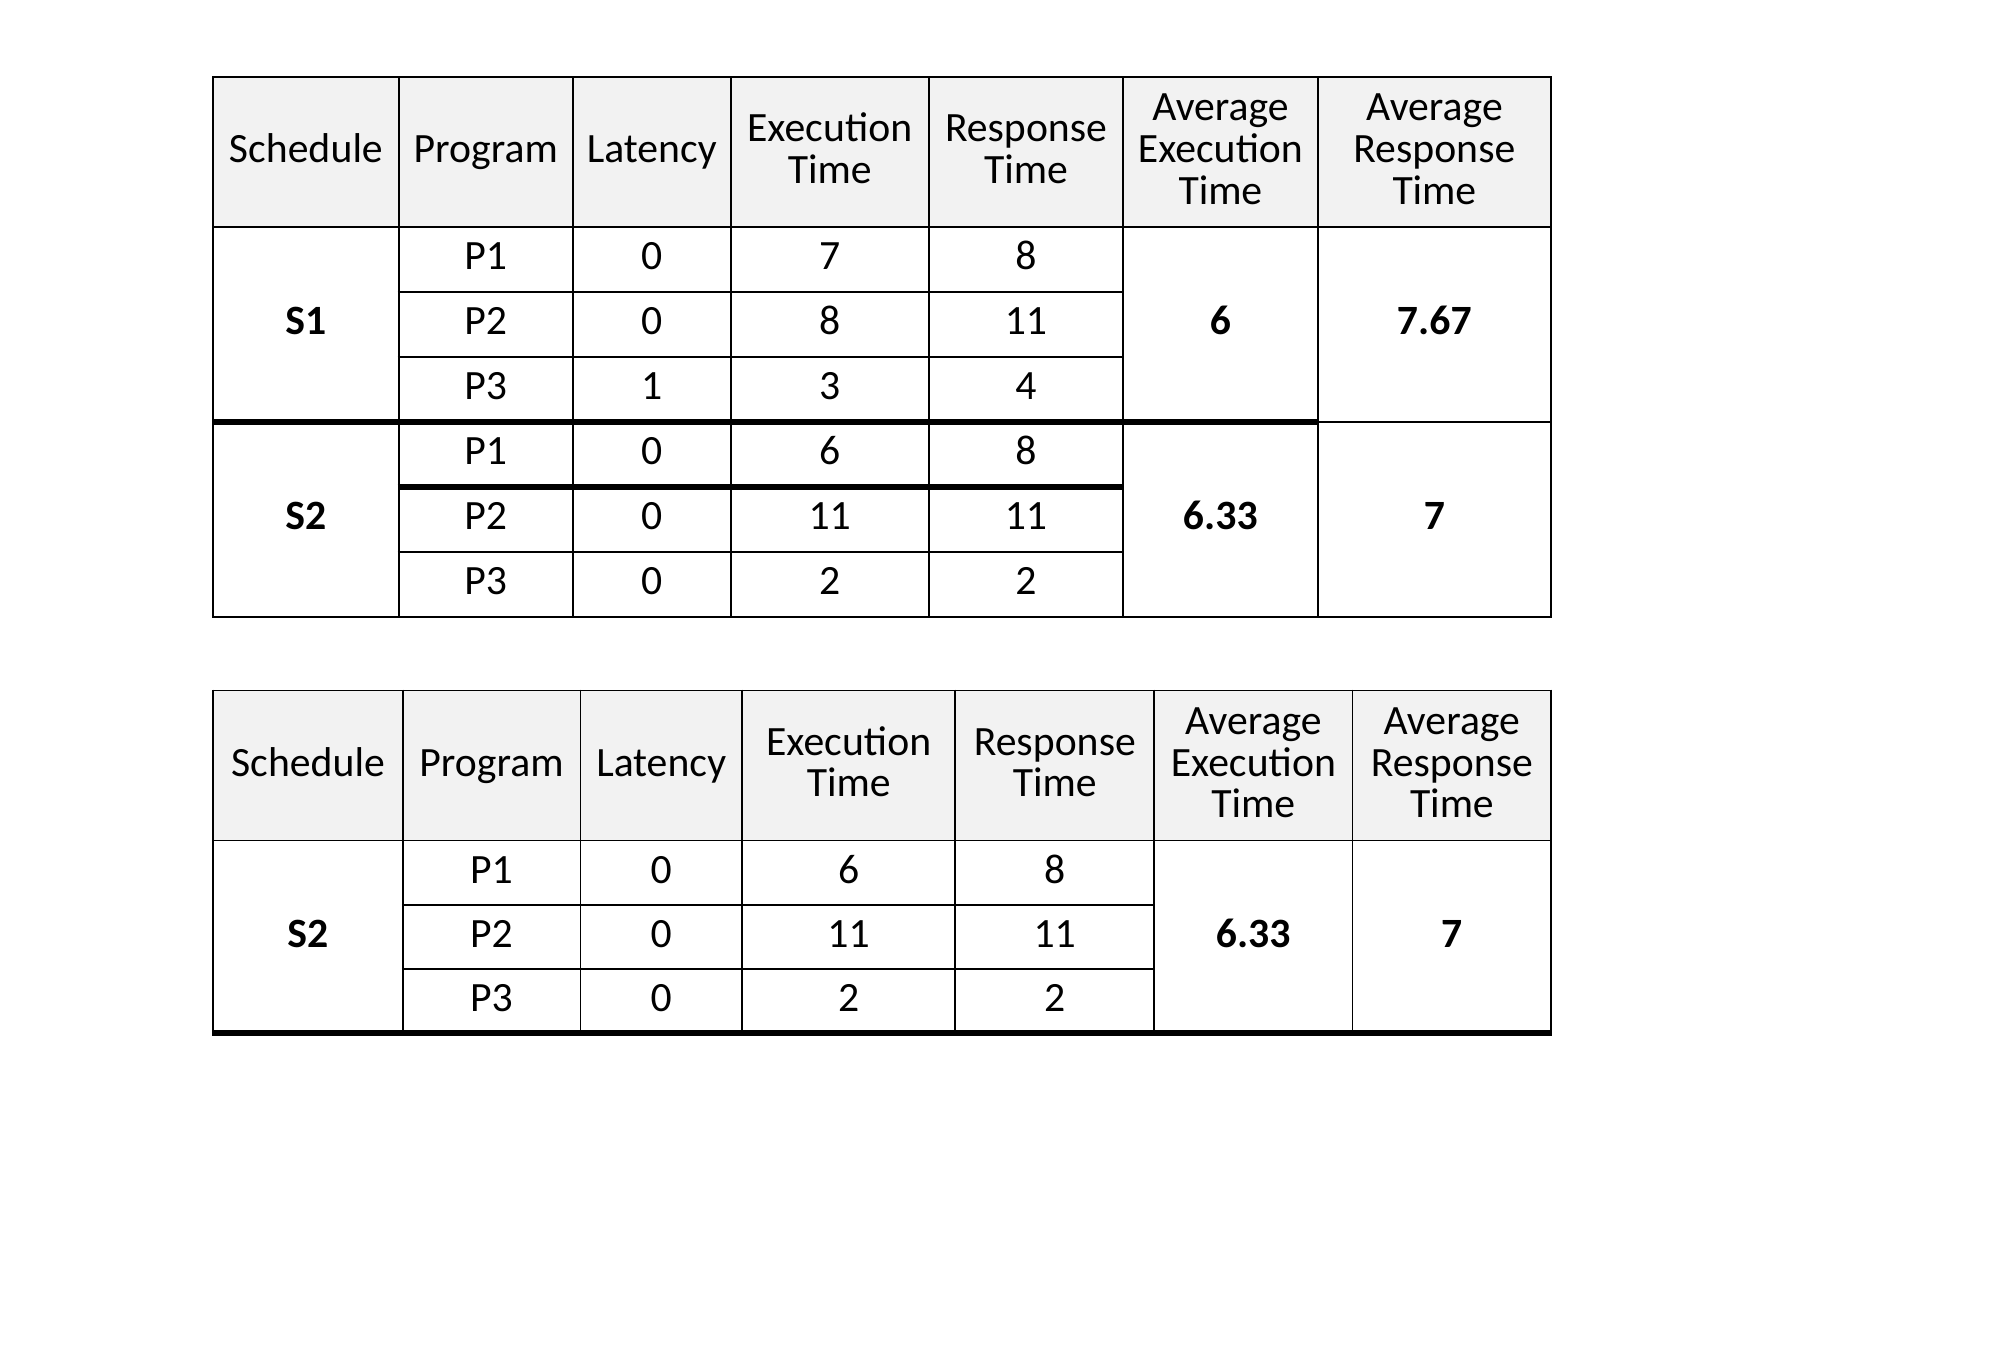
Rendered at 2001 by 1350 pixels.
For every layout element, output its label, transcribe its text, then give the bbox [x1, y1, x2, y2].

table_cell 2 [956, 970, 1153, 1030]
table_header Schedule [214, 78, 398, 226]
table_cell 6.33 [1124, 425, 1317, 616]
table_cell 6.33 [1155, 841, 1352, 1030]
table_cell P3 [404, 970, 580, 1030]
table_cell 0 [581, 841, 741, 904]
table_cell 1 [574, 358, 730, 419]
table_cell S2 [214, 425, 398, 616]
table_header Average Execution Time [1155, 691, 1352, 840]
table_cell 8 [930, 228, 1122, 291]
table_cell 7 [1319, 423, 1550, 616]
table_cell 6 [732, 425, 928, 484]
table_cell 2 [930, 553, 1122, 616]
table_cell 0 [581, 906, 741, 968]
table_cell P2 [404, 906, 580, 968]
table_cell 11 [930, 490, 1122, 551]
table_header Response Time [956, 691, 1153, 840]
table_cell P1 [400, 425, 572, 484]
table_cell S1 [214, 228, 398, 419]
table_cell 2 [732, 553, 928, 616]
table_cell 0 [574, 228, 730, 291]
table_cell 7 [732, 228, 928, 291]
table_header Response Time [930, 78, 1122, 226]
table_cell P1 [404, 841, 580, 904]
table_header Average Execution Time [1124, 78, 1317, 226]
table_header Execution Time [732, 78, 928, 226]
table_cell P2 [400, 490, 572, 551]
table_cell 4 [930, 358, 1122, 419]
table_cell 3 [732, 358, 928, 419]
table_cell 0 [574, 553, 730, 616]
table_header Average Response Time [1319, 78, 1550, 226]
table_header Program [400, 78, 572, 226]
table_cell P3 [400, 358, 572, 419]
table_cell 0 [574, 293, 730, 356]
table_cell 6 [743, 841, 954, 904]
table_cell 8 [732, 293, 928, 356]
table_header Latency [581, 691, 741, 840]
table_cell 0 [581, 970, 741, 1030]
table_cell P1 [400, 228, 572, 291]
table_cell P3 [400, 553, 572, 616]
table_cell 6 [1124, 228, 1317, 419]
table_cell 8 [956, 841, 1153, 904]
table_header Average Response Time [1353, 691, 1550, 840]
table_cell 11 [956, 906, 1153, 968]
table_cell 0 [574, 490, 730, 551]
table_cell 7.67 [1319, 228, 1550, 421]
table_cell 2 [743, 970, 954, 1030]
table_header Program [404, 691, 580, 840]
table_cell 11 [743, 906, 954, 968]
table_header Schedule [214, 691, 402, 840]
table_cell 7 [1353, 841, 1550, 1030]
table_cell P2 [400, 293, 572, 356]
table_header Execution Time [743, 691, 954, 840]
table_cell 11 [930, 293, 1122, 356]
table_cell 8 [930, 425, 1122, 484]
table_cell 0 [574, 425, 730, 484]
table_header Latency [574, 78, 730, 226]
table_cell S2 [214, 841, 402, 1030]
table_cell 11 [732, 490, 928, 551]
